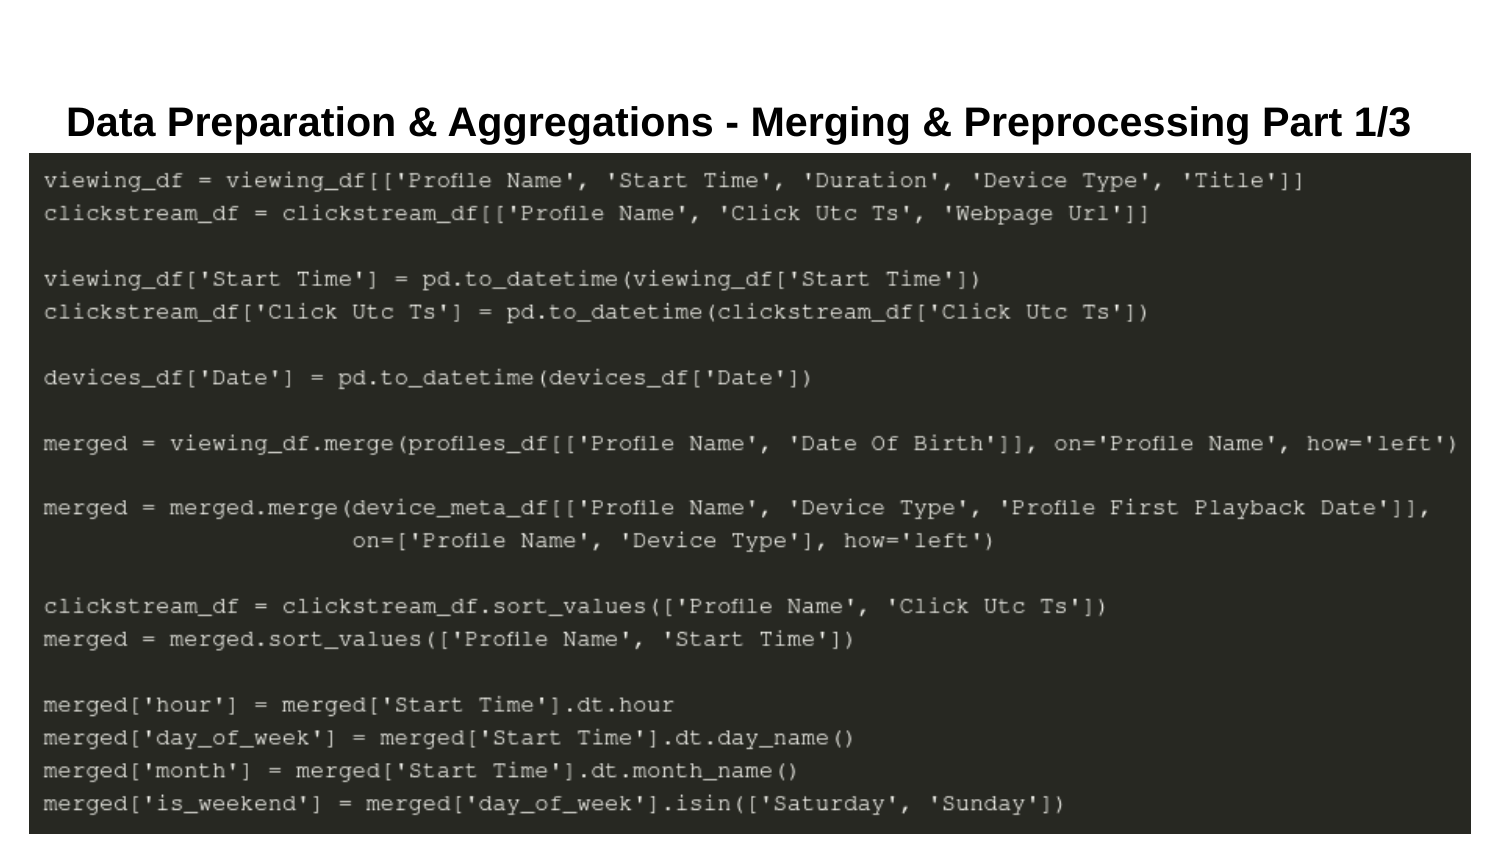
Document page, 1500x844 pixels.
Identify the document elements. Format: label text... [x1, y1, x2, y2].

picture [29, 153, 1471, 834]
title Data Preparation & Aggregations - Merging & Preprocessing Part 1/3 [51, 72, 1449, 153]
